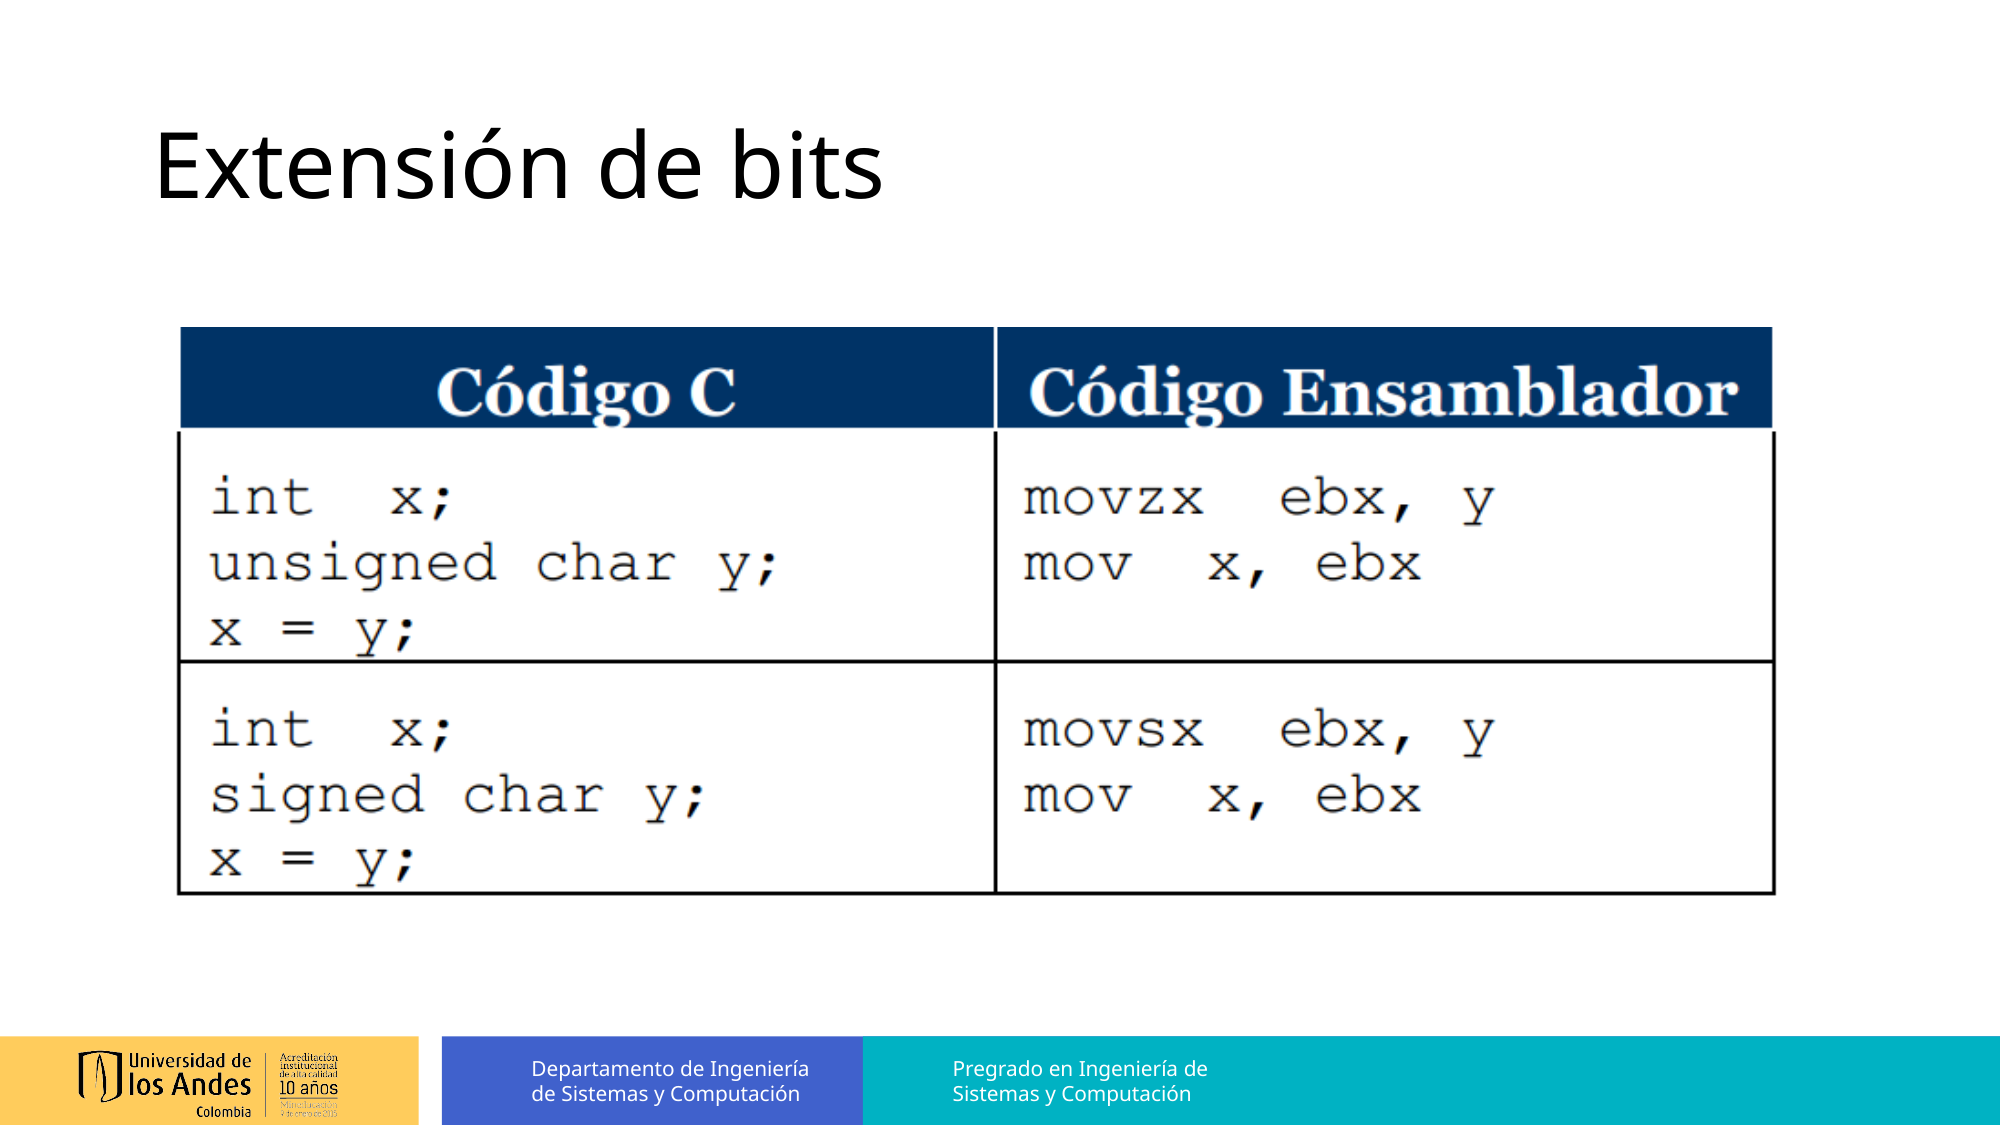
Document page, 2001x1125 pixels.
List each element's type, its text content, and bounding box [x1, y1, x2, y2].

picture [55, 1022, 364, 1125]
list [172, 327, 1789, 903]
title Extensión de bits [137, 59, 1863, 278]
